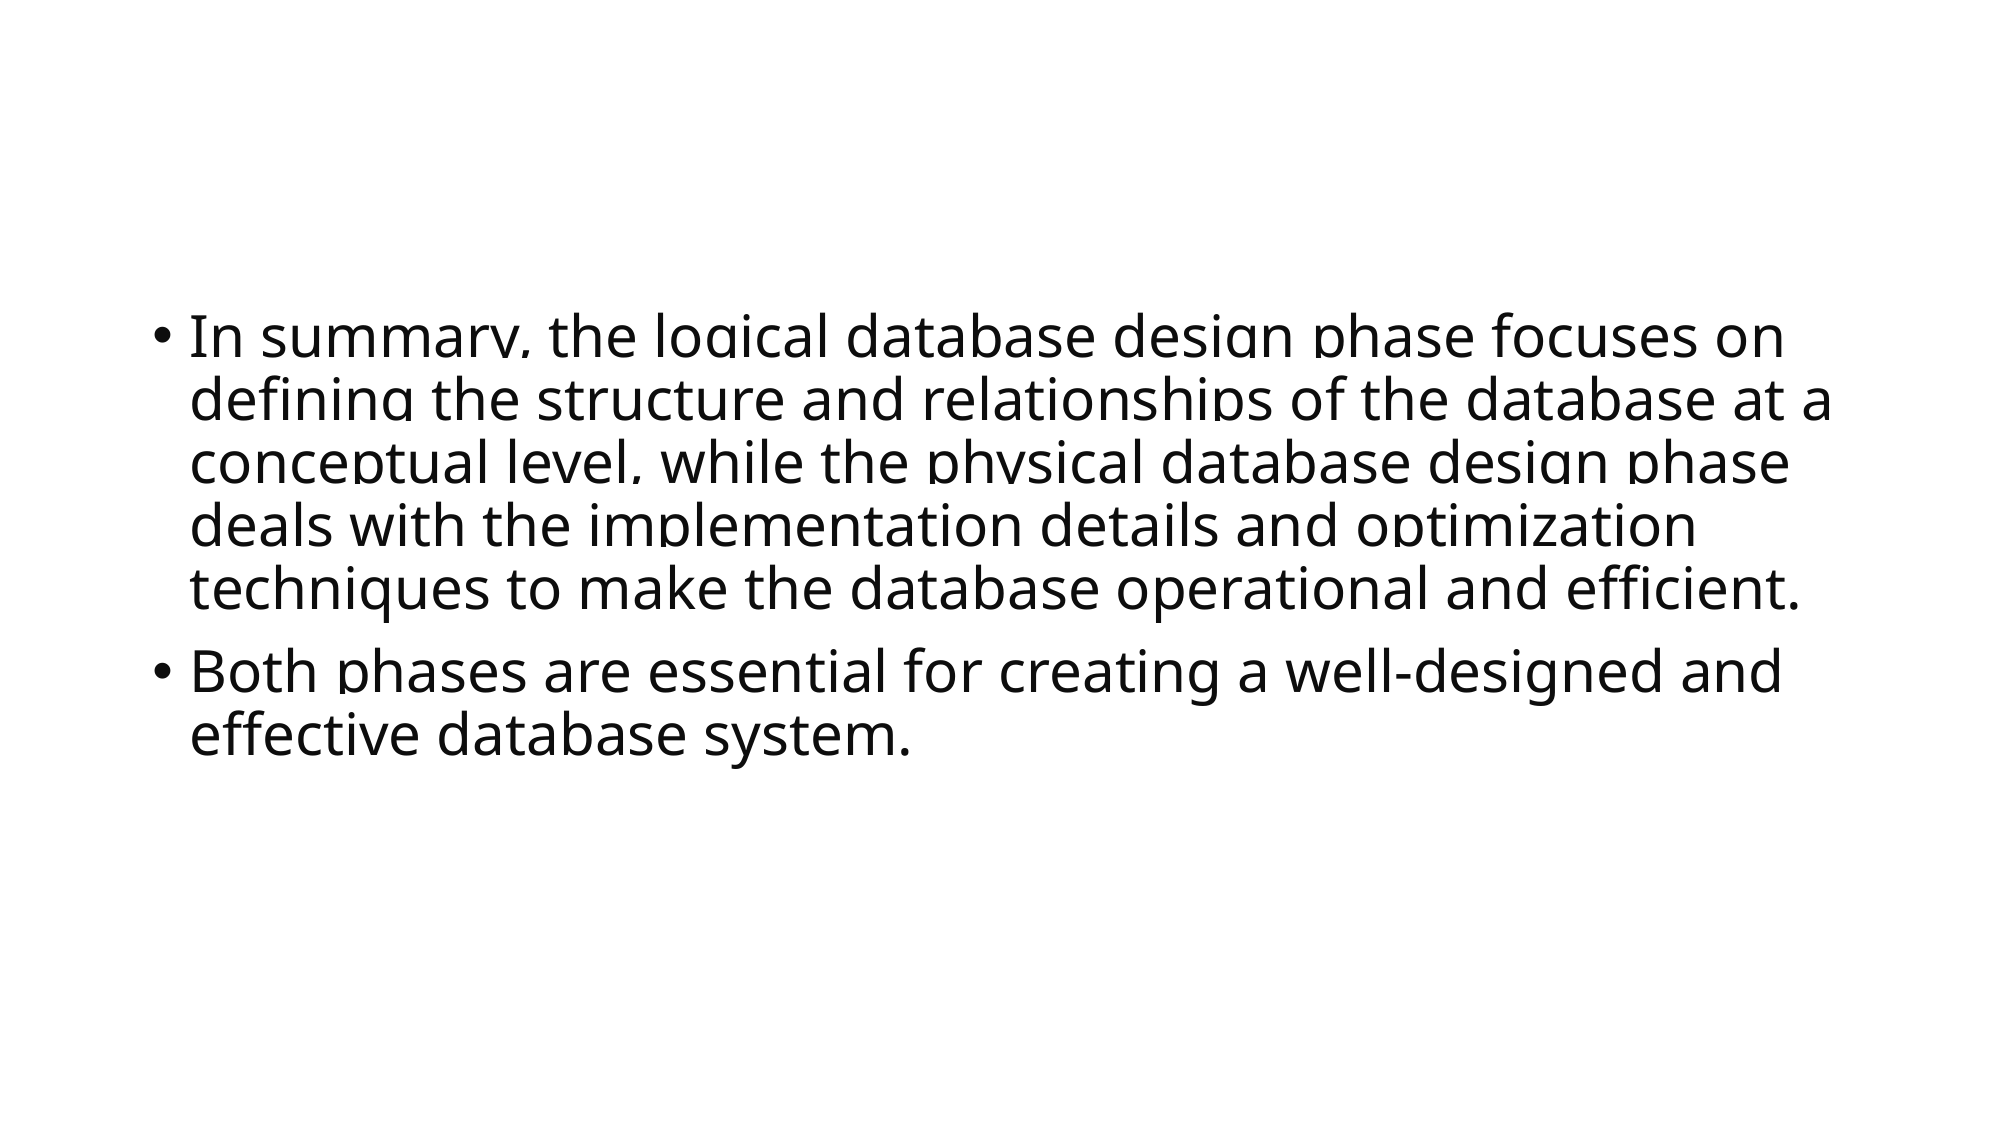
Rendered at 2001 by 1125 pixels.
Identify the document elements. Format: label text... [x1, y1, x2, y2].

list In summary, the logical database design phase focuses on defining the structure and relationships of the database at a conceptual level, while the physical database design phase deals with the implementation details and optimization techniques to make the database operational and efficient. Both phases are essential for creating a well-designed and effective database system. [137, 299, 1863, 1014]
